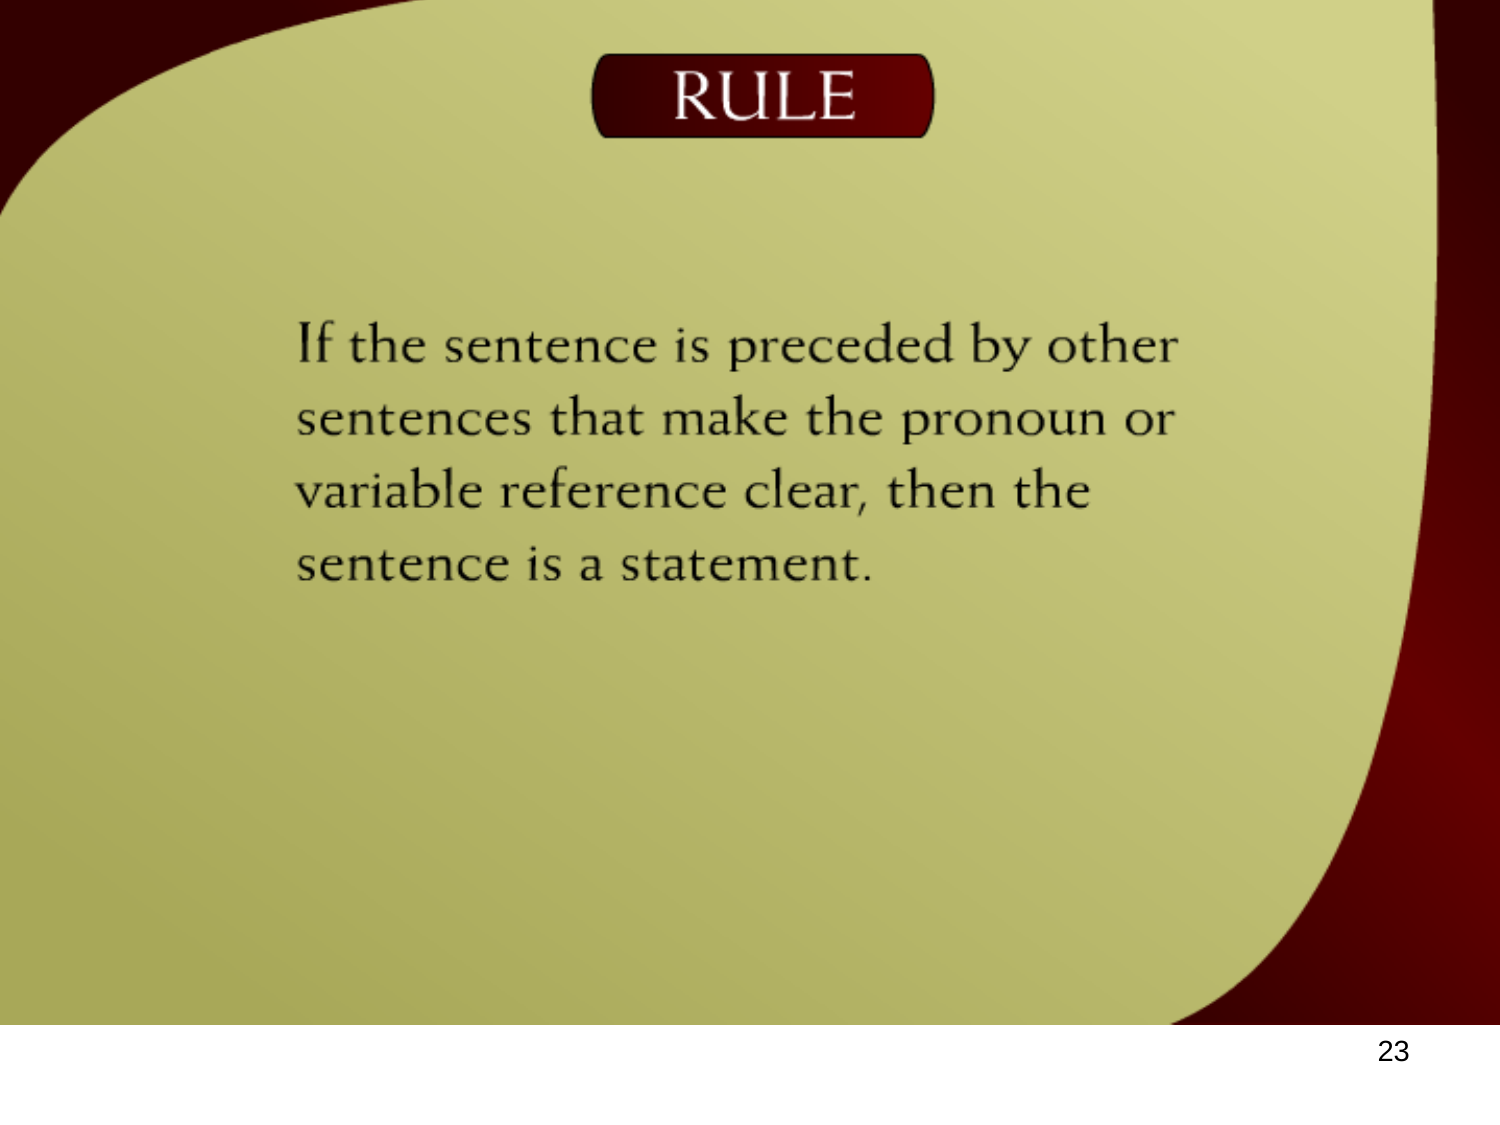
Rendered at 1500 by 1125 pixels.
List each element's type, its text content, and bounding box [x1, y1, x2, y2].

picture [0, 0, 1500, 1025]
slide_number 23 [1074, 1025, 1425, 1103]
